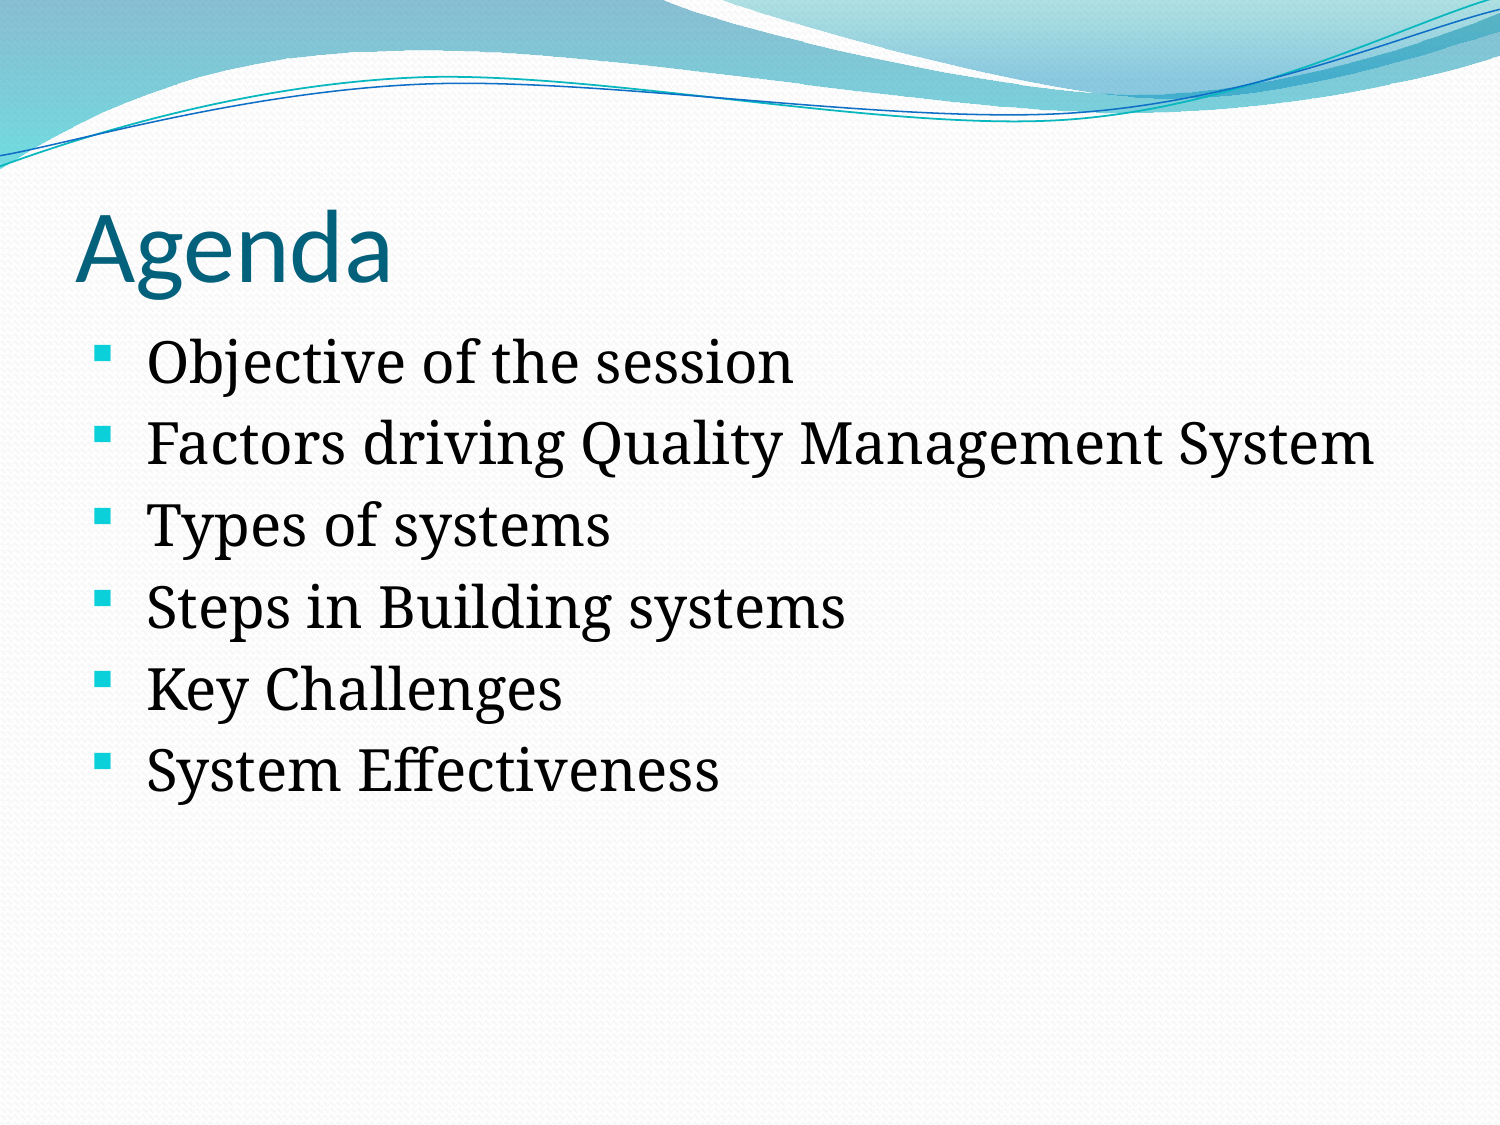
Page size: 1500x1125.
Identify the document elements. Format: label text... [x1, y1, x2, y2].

title Agenda [75, 115, 1425, 303]
list Objective of the session Factors driving Quality Management System Types of systems Steps in Building systems Key Challenges System Effectiveness [75, 317, 1425, 1038]
